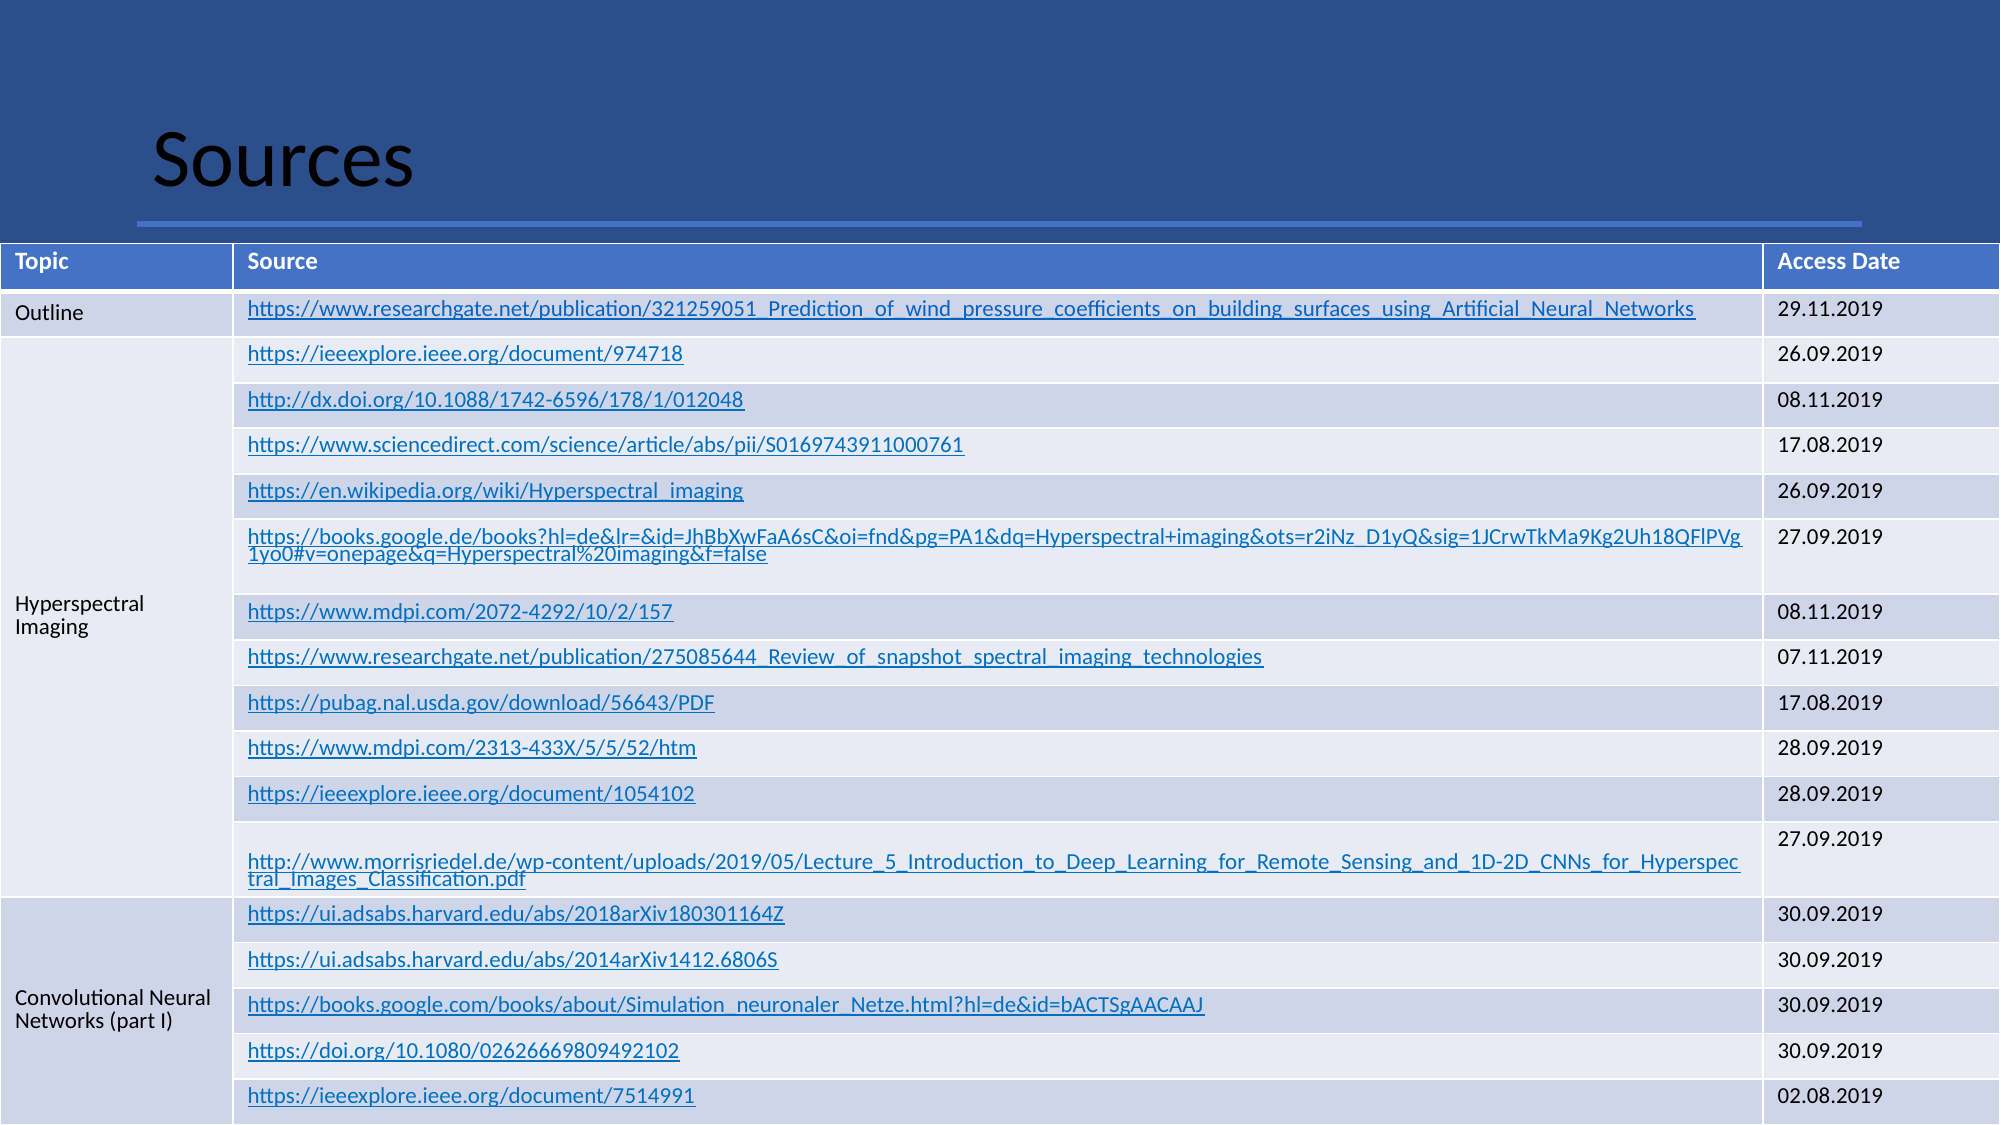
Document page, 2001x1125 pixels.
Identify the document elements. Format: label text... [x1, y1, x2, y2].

table_cell https://www.mdpi.com/2072-4292/10/2/157 [234, 595, 1762, 639]
table_cell https://www.mdpi.com/2313-433X/5/5/52/htm [234, 732, 1762, 776]
table_cell 30.09.2019 [1764, 1034, 1999, 1078]
table_cell Hyperspectral Imaging [1, 338, 232, 896]
table_cell Convolutional Neural Networks (part I) [1, 898, 232, 1124]
table_cell http://dx.doi.org/10.1088/1742-6596/178/1/012048 [234, 384, 1762, 427]
table_header Access Date [1764, 244, 1999, 289]
table_header Source [234, 244, 1762, 289]
table_cell https://books.google.com/books/about/Simulation_neuronaler_Netze.html?hl=de&id=bACTSgAACAAJ [234, 989, 1762, 1033]
table_cell 26.09.2019 [1764, 475, 1999, 518]
table_cell 29.11.2019 [1764, 294, 1999, 336]
table_cell https://ieeexplore.ieee.org/document/1054102 [234, 777, 1762, 821]
table_cell https://ui.adsabs.harvard.edu/abs/2014arXiv1412.6806S [234, 943, 1762, 987]
table_cell 07.11.2019 [1764, 641, 1999, 685]
table_cell https://en.wikipedia.org/wiki/Hyperspectral_imaging [234, 475, 1762, 518]
table_cell 17.08.2019 [1764, 429, 1999, 473]
table_cell 08.11.2019 [1764, 595, 1999, 639]
table_cell https://ieeexplore.ieee.org/document/7514991 [234, 1080, 1762, 1124]
table_cell https://doi.org/10.1080/02626669809492102 [234, 1034, 1762, 1078]
table_cell https://www.researchgate.net/publication/275085644_Review_of_snapshot_spectral_imaging_technologies [234, 641, 1762, 685]
table_cell 17.08.2019 [1764, 686, 1999, 730]
table_cell https://www.researchgate.net/publication/321259051_Prediction_of_wind_pressure_coefficients_on_building_surfaces_using_Artificial_Neural_Networks [234, 294, 1762, 336]
table_cell 30.09.2019 [1764, 898, 1999, 942]
table_cell https://ui.adsabs.harvard.edu/abs/2018arXiv180301164Z [234, 898, 1762, 942]
table_cell https://ieeexplore.ieee.org/document/974718 [234, 338, 1762, 382]
table_cell 30.09.2019 [1764, 989, 1999, 1033]
table_cell 08.11.2019 [1764, 384, 1999, 427]
table_cell 27.09.2019 [1764, 520, 1999, 593]
table_cell 28.09.2019 [1764, 732, 1999, 776]
table_cell Outline [1, 294, 232, 336]
table_cell 26.09.2019 [1764, 338, 1999, 382]
table_header Topic [1, 244, 232, 289]
table_cell http://www.morrisriedel.de/wp‑content/uploads/2019/05/Lecture_5_Introduction_to_Deep_Learning_for_Remote_Sensing_and_1D-2D_CNNs_for_Hyperspectral_Images_Classification.pdf [234, 823, 1762, 896]
table_cell https://books.google.de/books?hl=de&lr=&id=JhBbXwFaA6sC&oi=fnd&pg=PA1&dq=Hyperspectral+imaging&ots=r2iNz_D1yQ&sig=1JCrwTkMa9Kg2Uh18QFlPVg1yo0#v=onepage&q=Hyperspectral%20imaging&f=false [234, 520, 1762, 593]
table_cell 28.09.2019 [1764, 777, 1999, 821]
table_cell 02.08.2019 [1764, 1080, 1999, 1124]
list Sources [137, 45, 1863, 202]
table_cell https://www.sciencedirect.com/science/article/abs/pii/S0169743911000761 [234, 429, 1762, 473]
table_cell 27.09.2019 [1764, 823, 1999, 896]
table_cell 30.09.2019 [1764, 943, 1999, 987]
table_cell https://pubag.nal.usda.gov/download/56643/PDF [234, 686, 1762, 730]
